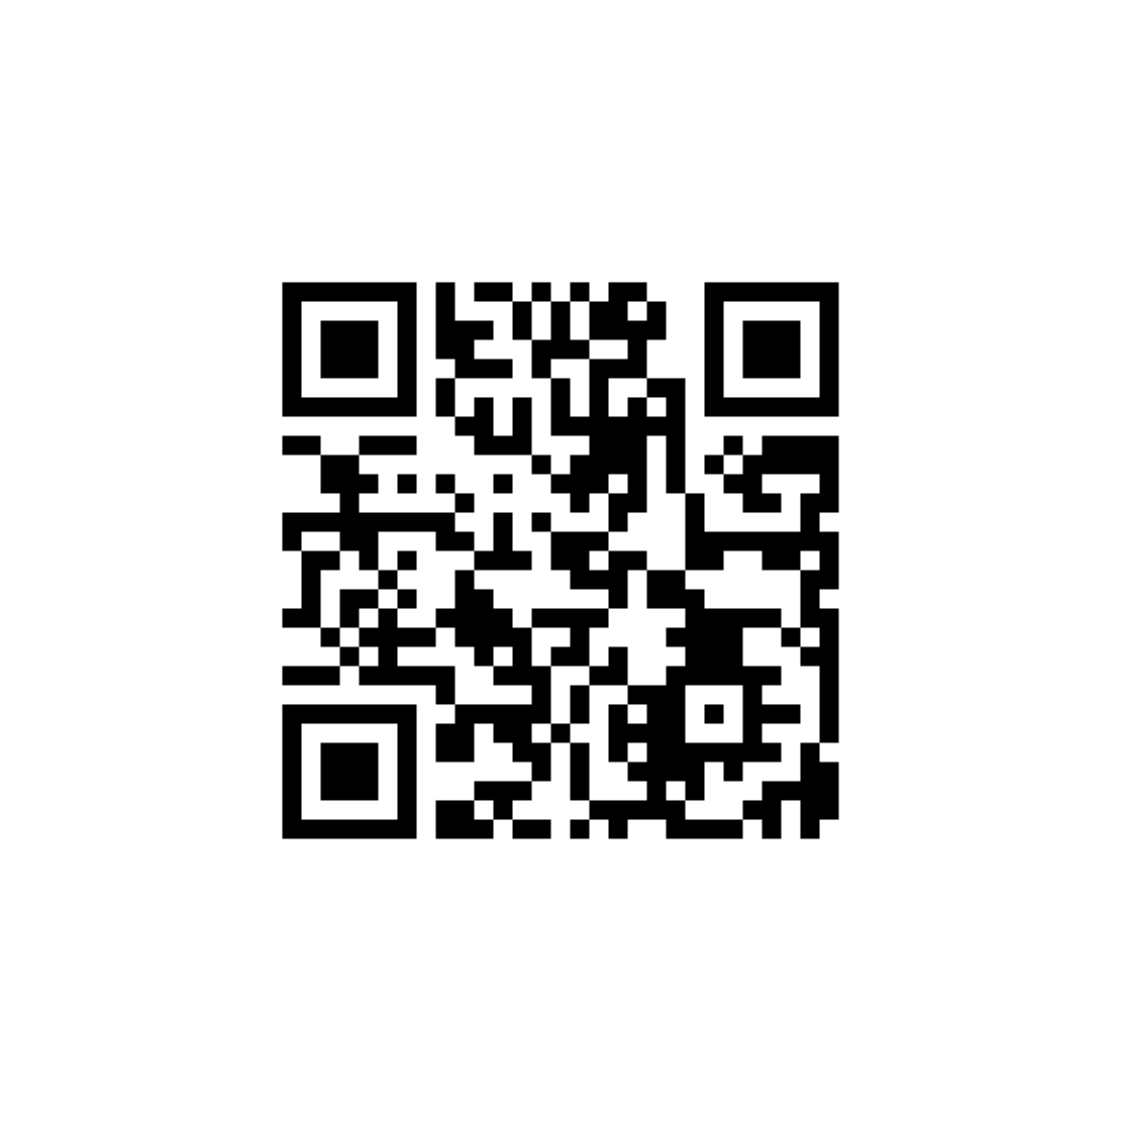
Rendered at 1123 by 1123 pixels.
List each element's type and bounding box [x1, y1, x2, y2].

picture [206, 206, 916, 916]
